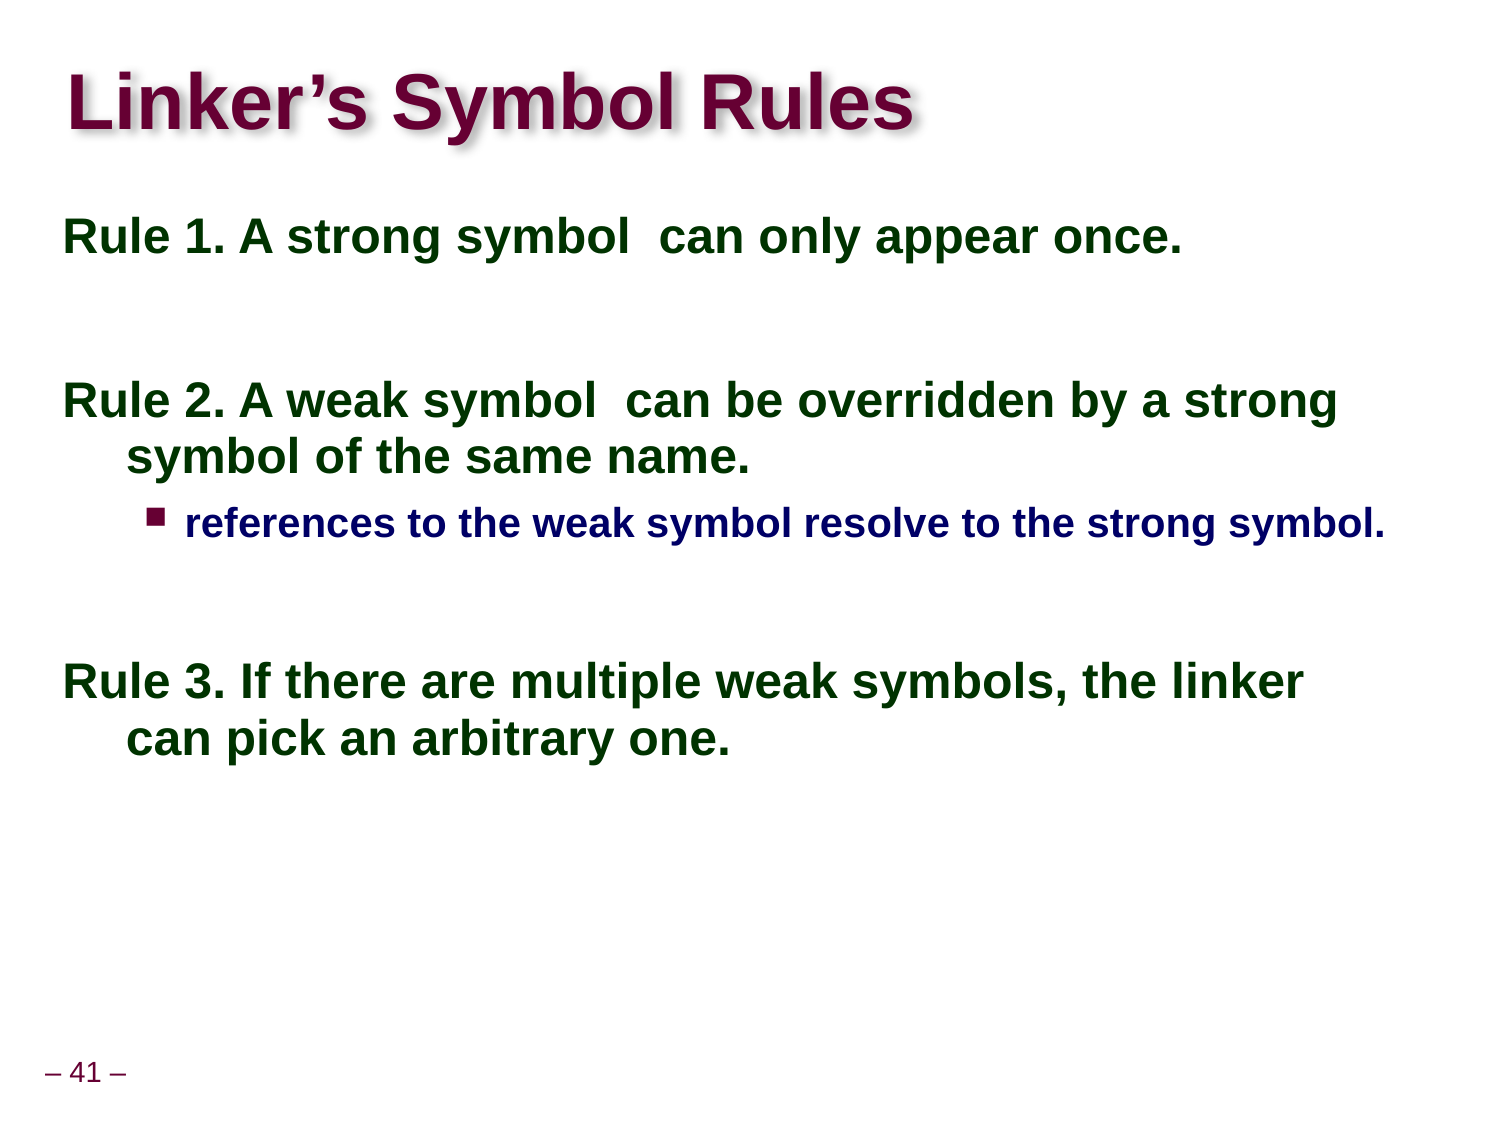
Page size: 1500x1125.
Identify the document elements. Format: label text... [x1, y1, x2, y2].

title Linker’s Symbol Rules [66, 40, 1497, 169]
list Rule 1. A strong symbol can only appear once. Rule 2. A weak symbol can be overridden by a strong symbol of the same name. references to the weak symbol resolve to the strong symbol. Rule 3. If there are multiple weak symbols, the linker can pick an arbitrary one. [47, 199, 1411, 1058]
